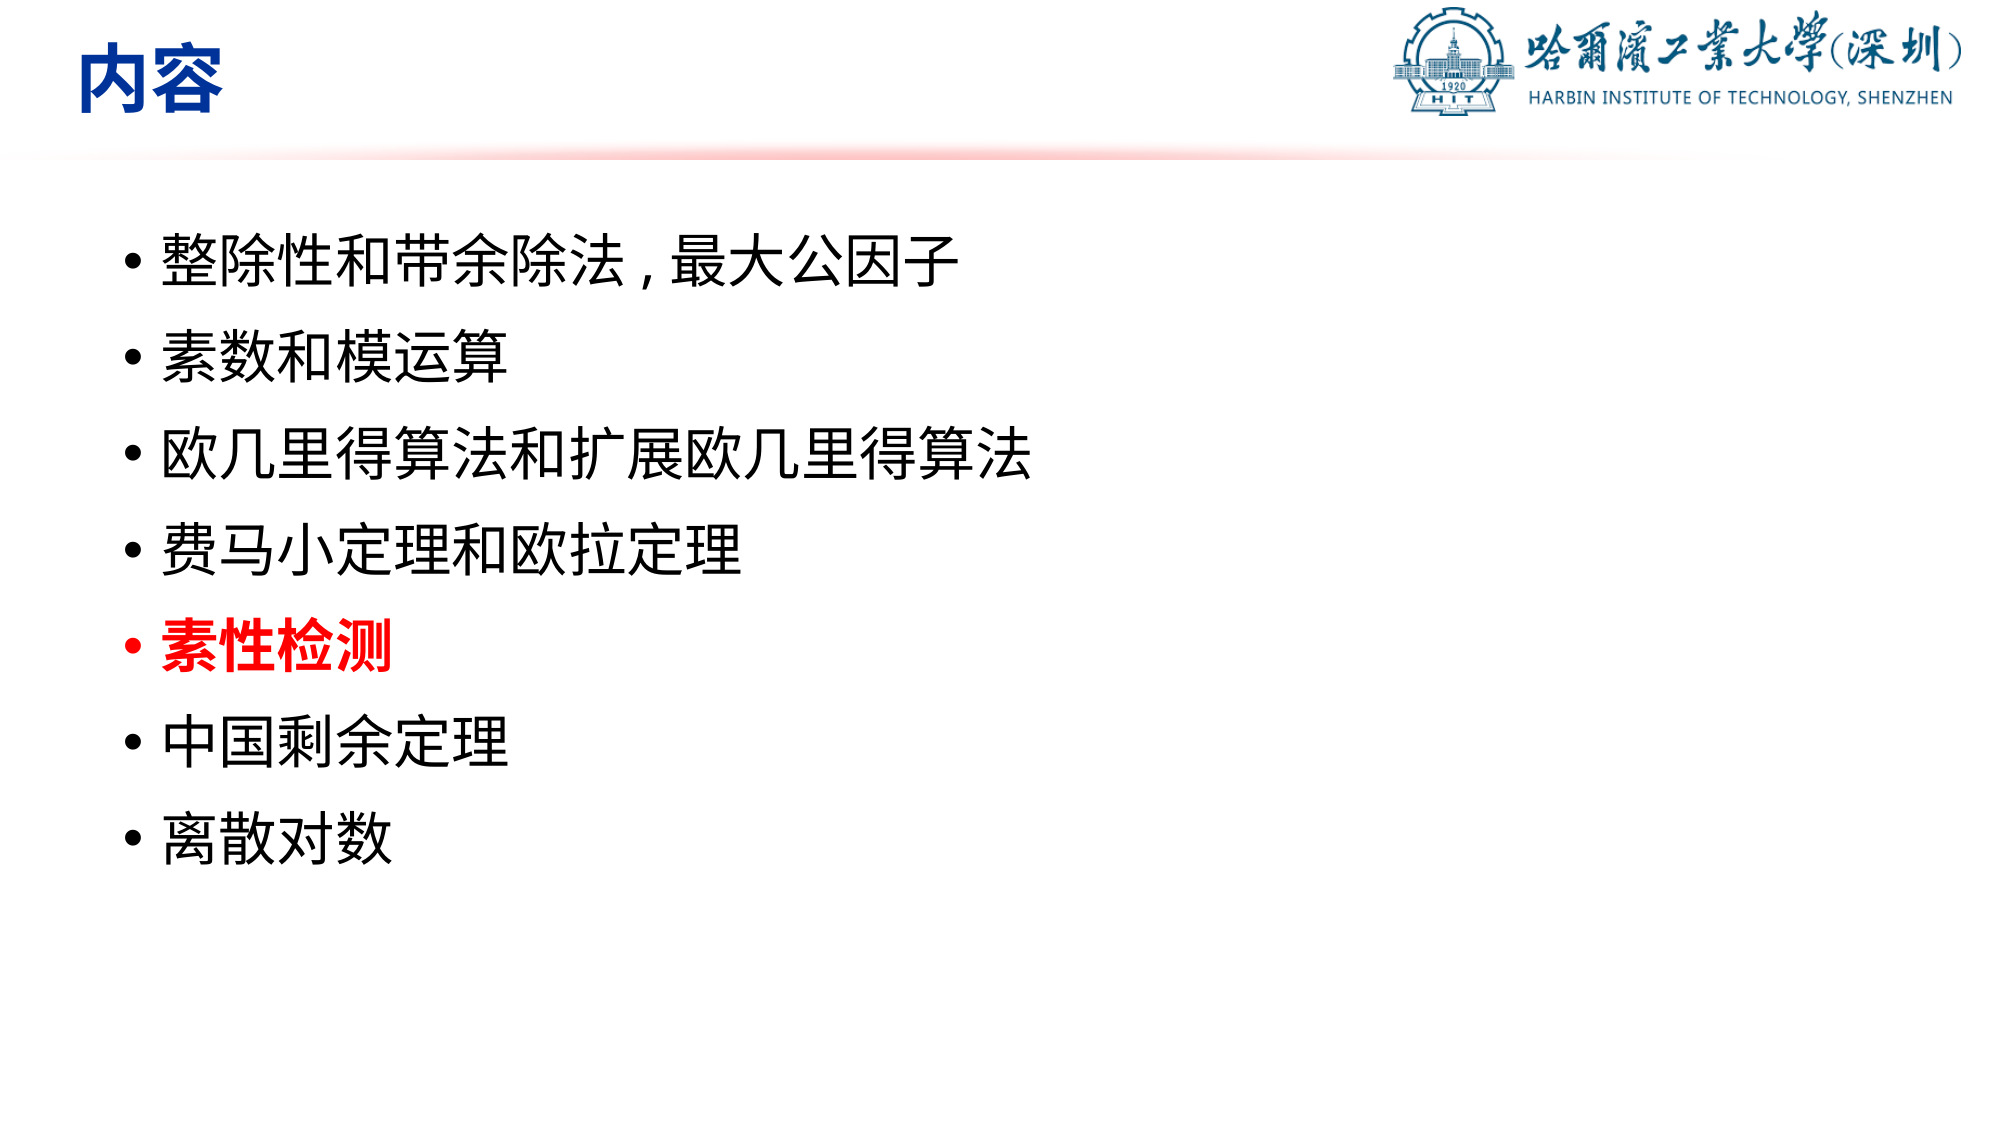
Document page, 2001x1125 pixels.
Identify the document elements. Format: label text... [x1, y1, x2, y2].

picture [1460, 7, 1961, 116]
picture [1393, 7, 1447, 14]
title 内容 [60, 14, 1727, 150]
picture [1446, 10, 1461, 14]
list 整除性和带余除法,最大公因子 素数和模运算 欧几里得算法和扩展欧几里得算法 费马小定理和欧拉定理 素性检测 中国剩余定理 离散对数 [107, 224, 1896, 1014]
